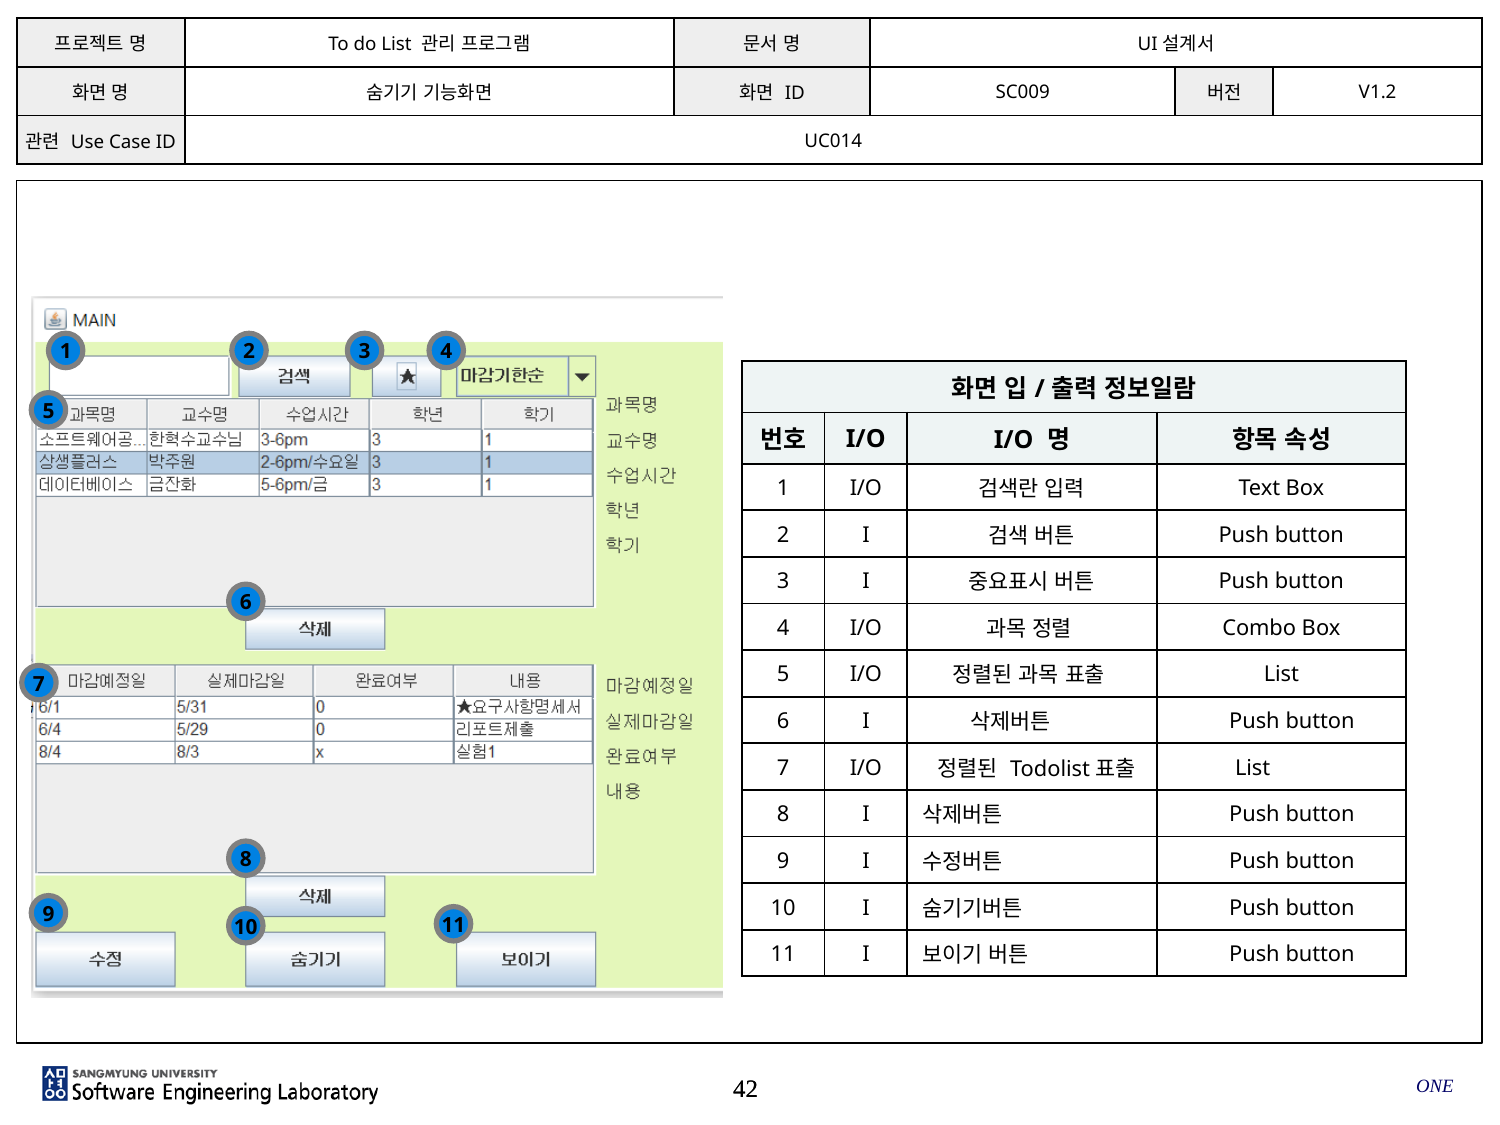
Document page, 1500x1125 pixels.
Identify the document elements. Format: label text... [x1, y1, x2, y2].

table_cell 검색란 입력 [908, 465, 1156, 509]
table_cell 6 [743, 698, 824, 742]
table_cell Push button [1158, 511, 1405, 556]
table_cell Combo Box [1158, 604, 1405, 649]
table_cell 10 [743, 884, 824, 929]
table_cell I [825, 698, 906, 742]
table_cell 11 [743, 931, 824, 975]
table_cell I/O [825, 744, 906, 789]
table_cell 3 [743, 558, 824, 603]
table_header 프로젝트 명 [18, 19, 184, 66]
table_cell List [1158, 744, 1405, 789]
table_cell 8 [743, 791, 824, 836]
table_cell 4 [743, 604, 824, 649]
table_header 화면 입/출력 정보일람 [743, 362, 1405, 412]
table_cell Push button [1158, 931, 1405, 975]
table_cell Push button [1158, 791, 1405, 836]
table_cell Push button [1158, 884, 1405, 929]
table_cell SC009 [871, 68, 1174, 115]
table_cell I/O [825, 465, 906, 509]
table_cell I/O [825, 651, 906, 696]
table_cell 삭제버튼 [908, 791, 1156, 836]
table_cell 정렬된 과목 표출 [908, 651, 1156, 696]
table_cell 숨기기 기능화면 [186, 68, 673, 115]
footer ONE [994, 1060, 1454, 1110]
table_cell I [825, 837, 906, 882]
table_cell Text Box [1158, 465, 1405, 509]
picture [30, 296, 723, 998]
table_header UI설계서 [871, 19, 1481, 66]
table_cell 검색 버튼 [908, 511, 1156, 556]
table_cell List [1158, 651, 1405, 696]
table_cell 버전 [1176, 68, 1272, 115]
table_cell V1.2 [1274, 68, 1481, 115]
table_cell 화면 ID [675, 68, 869, 115]
text_box 7 [21, 672, 25, 693]
table_cell I [825, 558, 906, 603]
table_cell I/O 명 [908, 413, 1156, 463]
table_cell 과목 정렬 [908, 604, 1156, 649]
table_cell 관련 Use Case ID [18, 116, 184, 163]
table_cell I [825, 884, 906, 929]
table_header To do List 관리 프로그램 [186, 19, 673, 66]
picture [42, 1066, 382, 1106]
table_cell 항목 속성 [1158, 413, 1405, 463]
table_cell I [825, 931, 906, 975]
table_header 문서 명 [675, 19, 869, 66]
table_cell 보이기 버튼 [908, 931, 1156, 975]
table_cell 번호 [743, 413, 824, 463]
table_cell 정렬된 Todolist표출 [908, 744, 1156, 789]
table_cell UC014 [186, 116, 1481, 163]
table_cell 삭제버튼 [908, 698, 1156, 742]
table_cell I/O [825, 413, 906, 463]
table_cell Push button [1158, 698, 1405, 742]
table_cell I [825, 791, 906, 836]
table_cell 숨기기버튼 [908, 884, 1156, 929]
table_cell 수정버튼 [908, 837, 1156, 882]
table_cell 화면 명 [18, 68, 184, 115]
table_cell 2 [743, 511, 824, 556]
table_cell 9 [743, 837, 824, 882]
table_cell Push button [1158, 837, 1405, 882]
table_cell 7 [743, 744, 824, 789]
table_cell 5 [743, 651, 824, 696]
table_cell I/O [825, 604, 906, 649]
table_cell 1 [743, 465, 824, 509]
table_cell Push button [1158, 558, 1405, 603]
table_cell 중요표시 버튼 [908, 558, 1156, 603]
table_cell I [825, 511, 906, 556]
